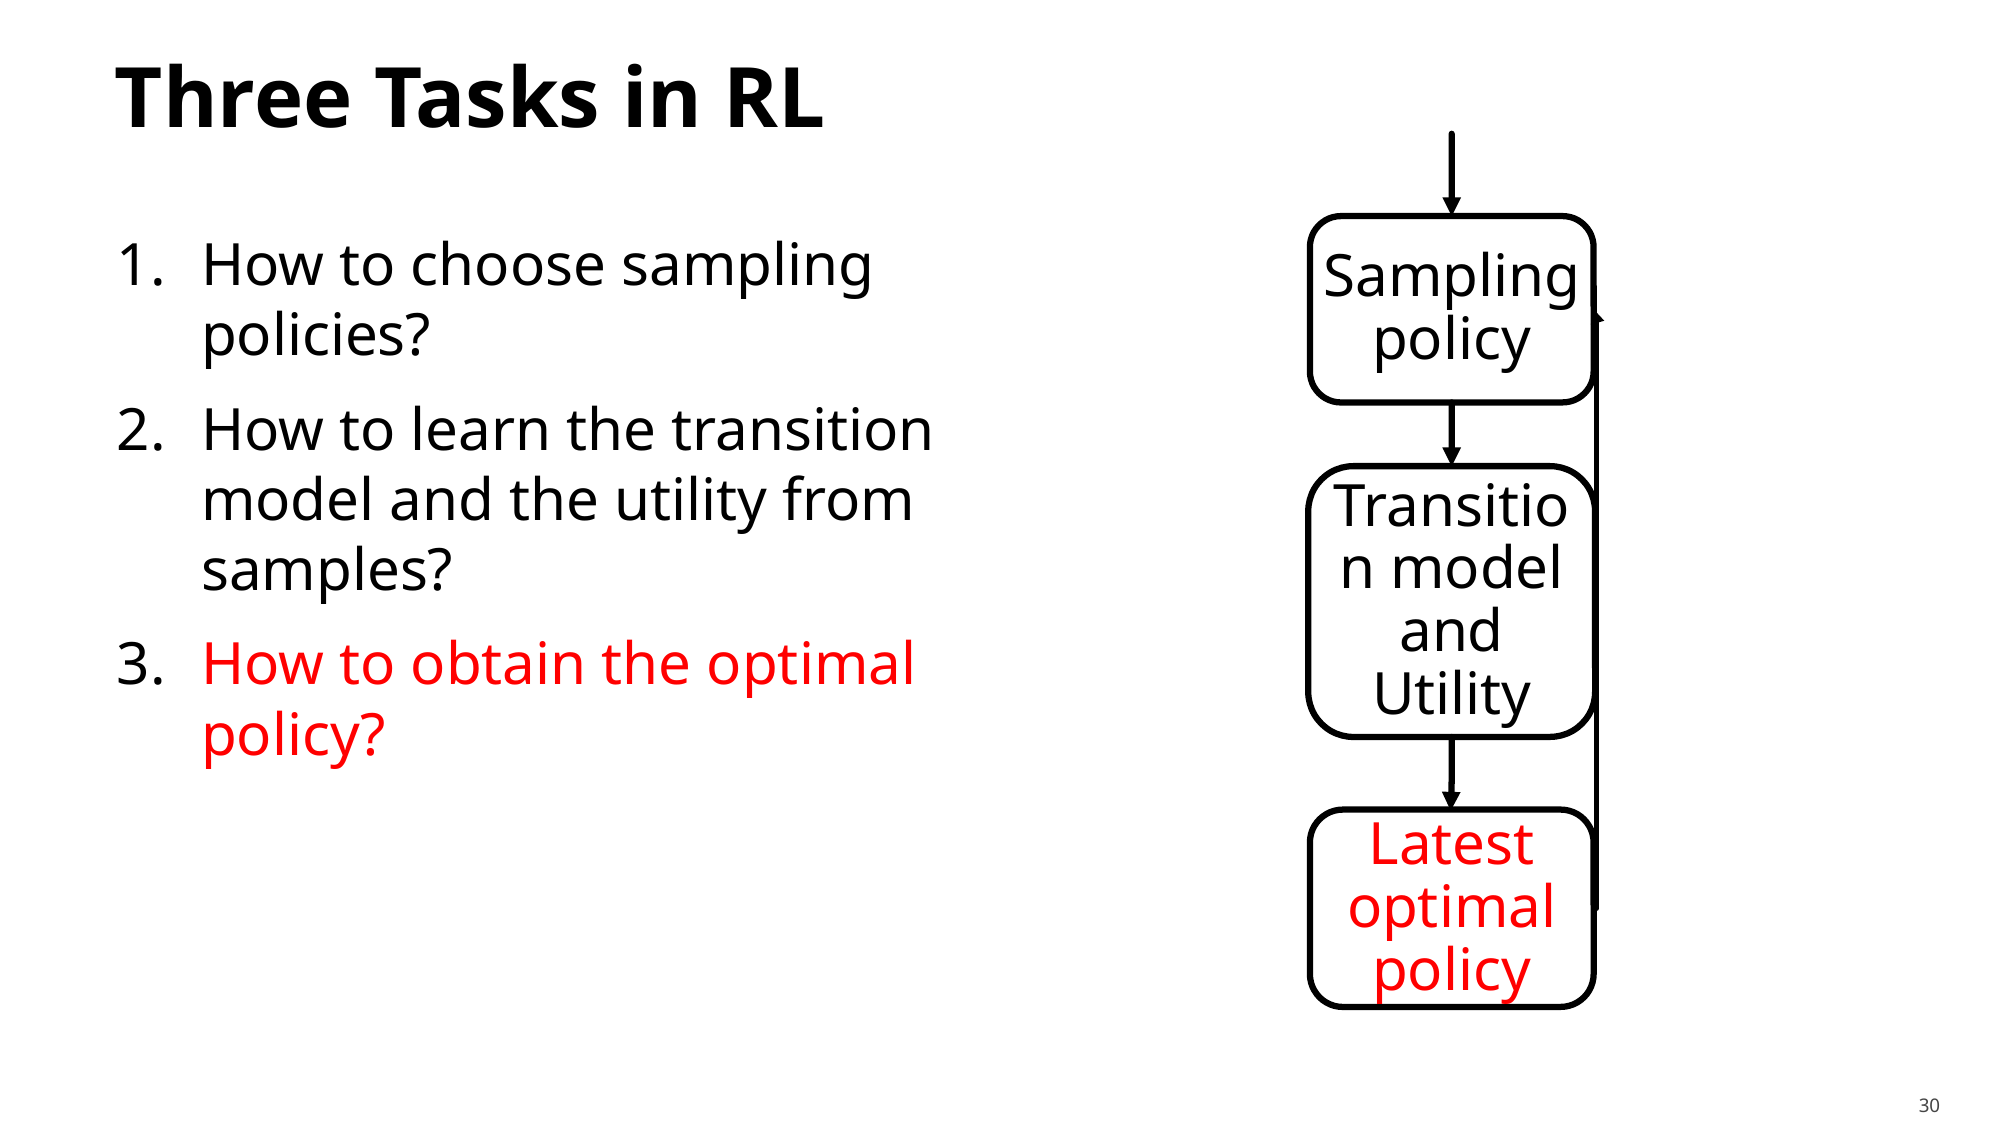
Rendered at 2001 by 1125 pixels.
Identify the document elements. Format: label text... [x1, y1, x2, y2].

text_box Transition model and Utility [1307, 465, 1587, 738]
title Three Tasks in RL [99, 24, 1900, 163]
list How to choose sampling policies? How to learn the transition model and the utility from samples? How to obtain the optimal policy? [99, 212, 984, 1116]
text_box Sampling policy [1309, 215, 1595, 403]
slide_number 30 [1794, 1080, 1955, 1125]
text_box Latest optimal policy [1309, 809, 1595, 1008]
